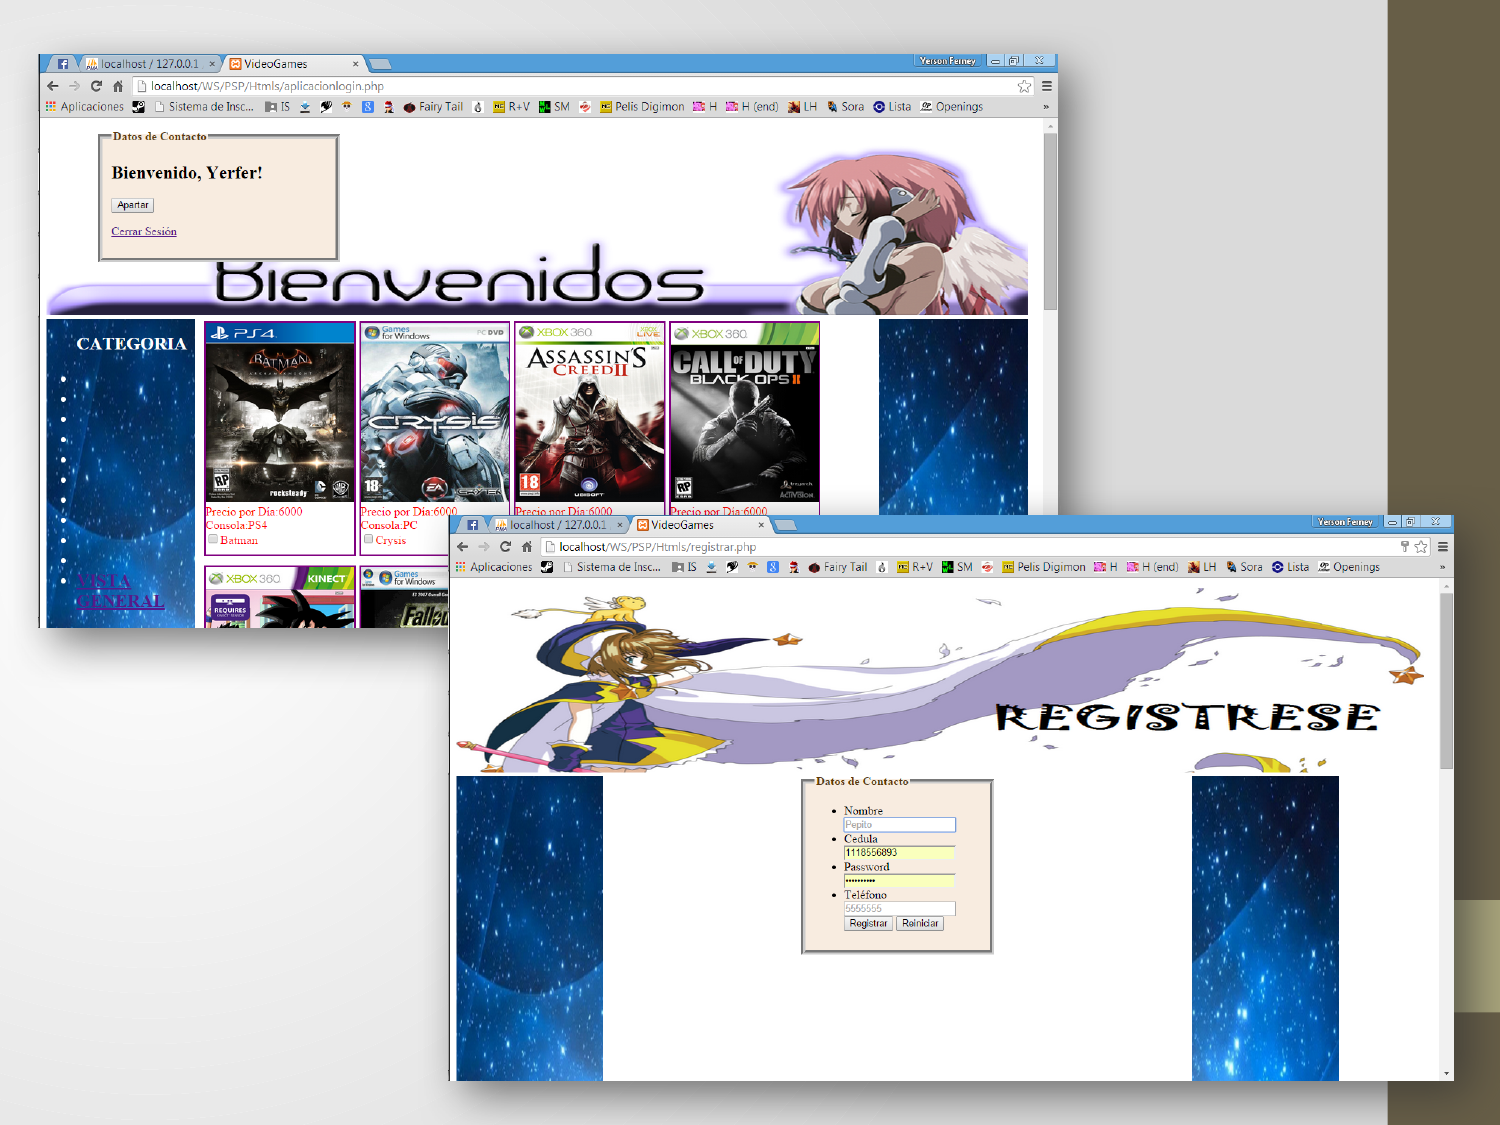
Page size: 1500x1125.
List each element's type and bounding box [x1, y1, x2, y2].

picture [37, 54, 1455, 1082]
